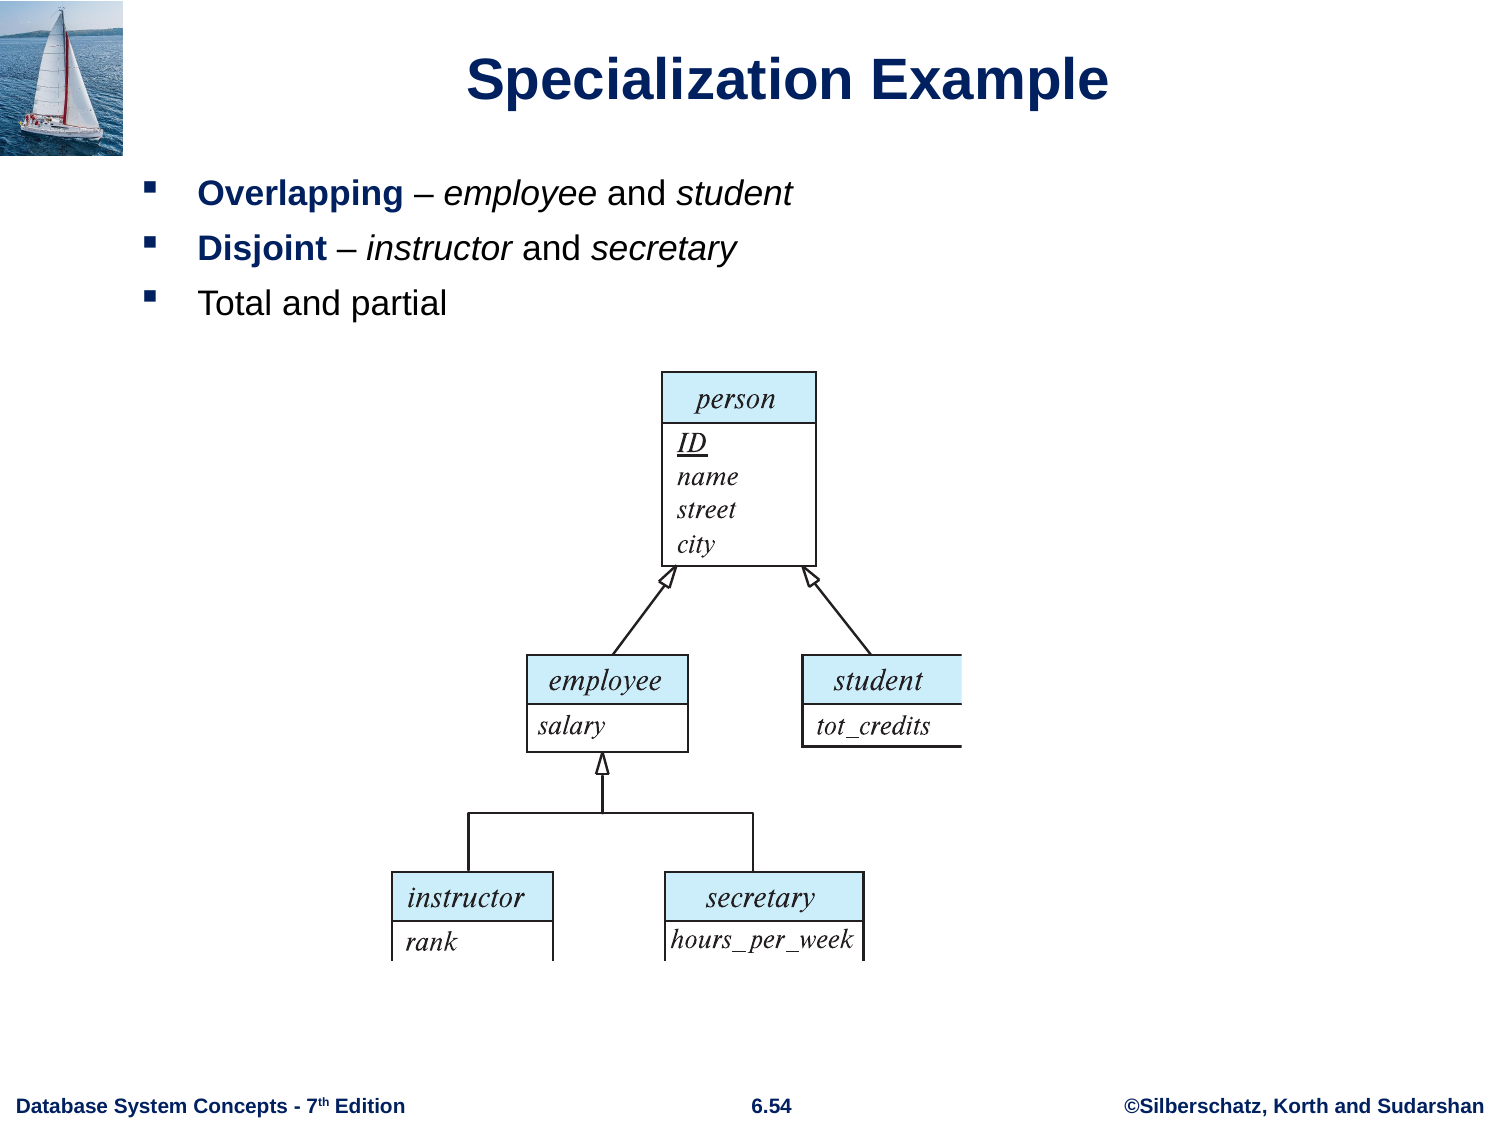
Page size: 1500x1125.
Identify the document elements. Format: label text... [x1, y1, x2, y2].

picture [389, 368, 964, 963]
title Specialization Example [125, 18, 1452, 120]
list Overlapping – employee and student Disjoint – instructor and secretary Total and partial [126, 162, 1388, 367]
picture [0, 1, 123, 156]
